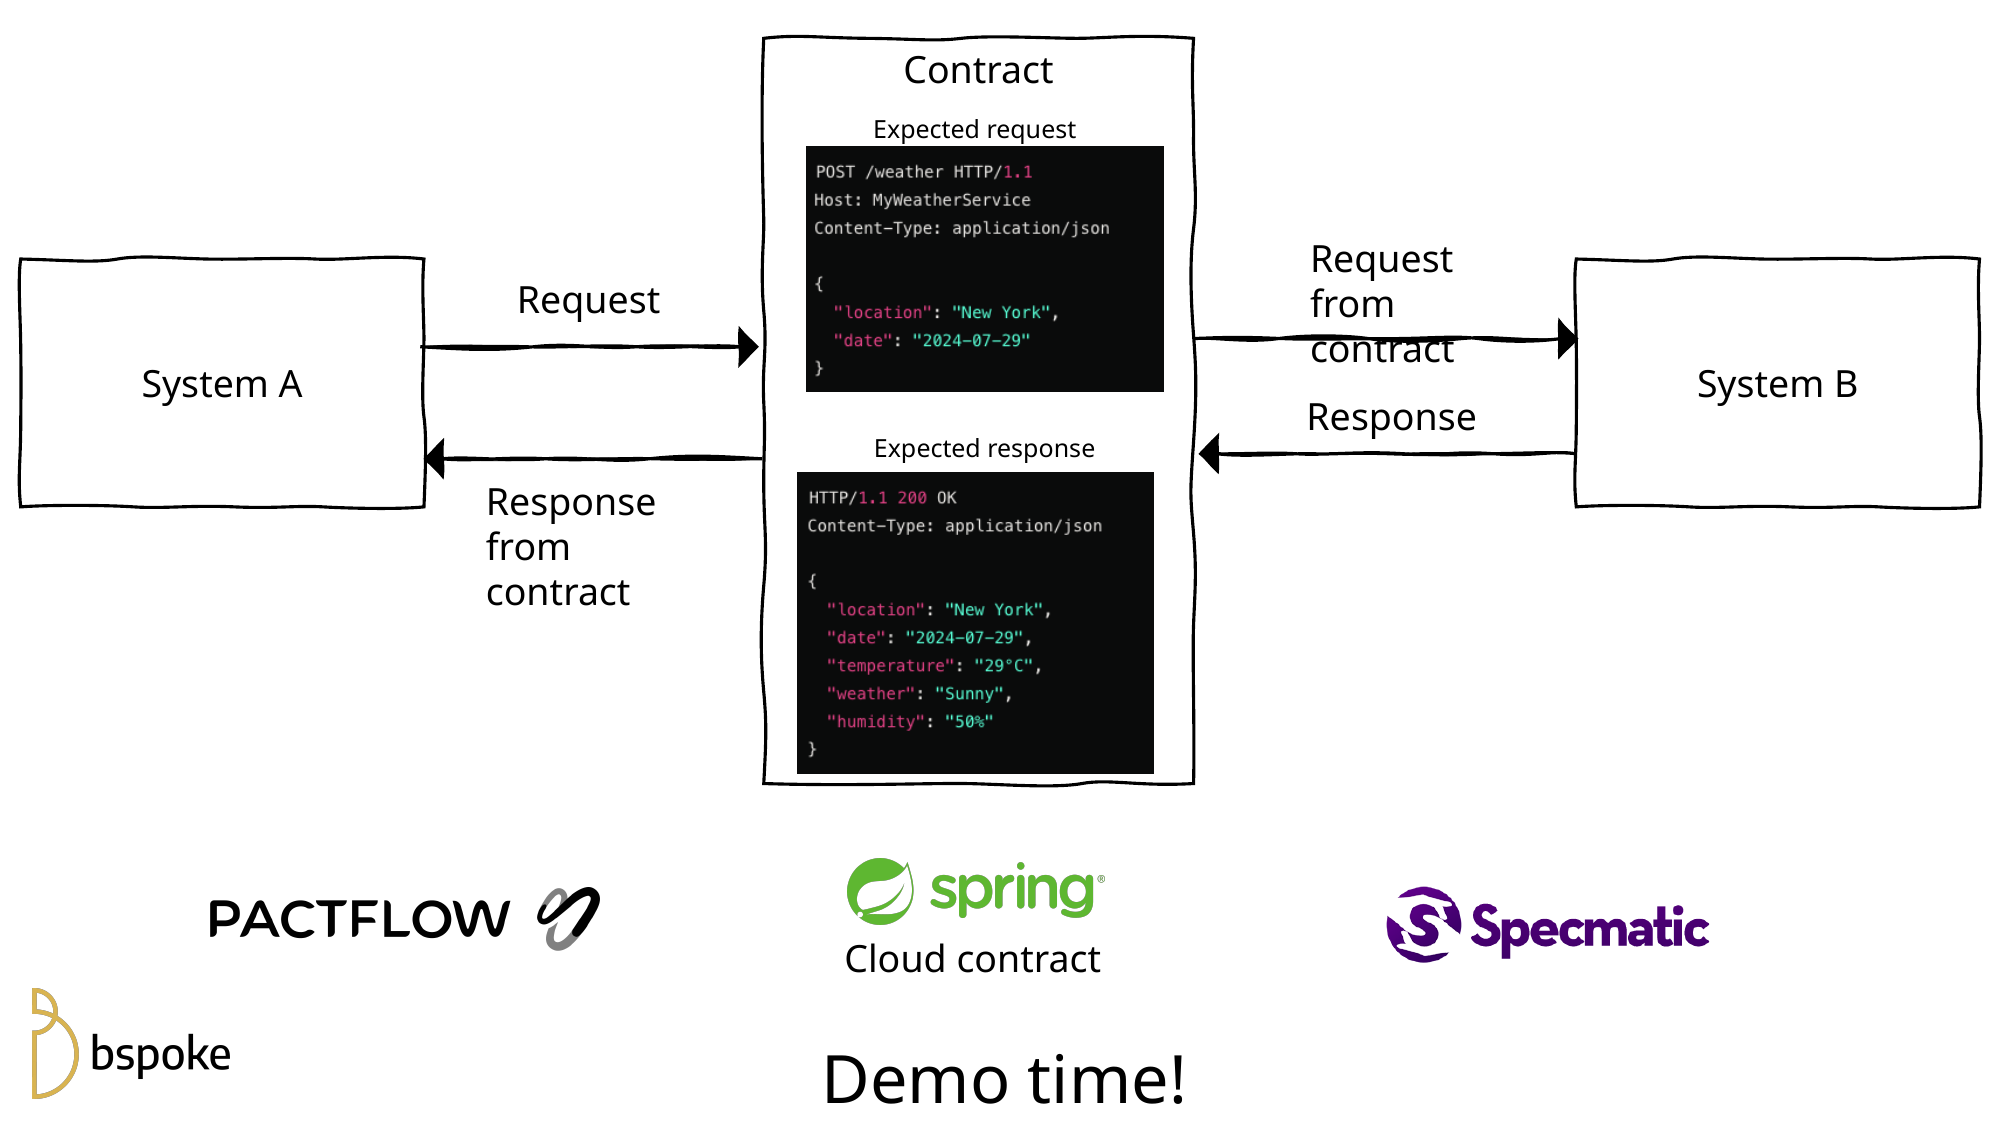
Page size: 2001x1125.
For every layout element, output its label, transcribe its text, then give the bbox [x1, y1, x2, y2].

text_box Response [1291, 385, 1492, 446]
text_box Request from contract [1295, 228, 1555, 378]
text_box Cloud contract [829, 927, 1117, 988]
text_box [1193, 335, 1295, 342]
picture [190, 865, 622, 972]
picture [806, 145, 1165, 393]
text_box Expected response [859, 425, 1111, 471]
text_box [1555, 317, 1579, 360]
text_box [420, 325, 759, 368]
text_box Request [502, 269, 676, 329]
text_box [423, 437, 763, 480]
text_box System B [1573, 255, 1983, 511]
text_box System A [17, 255, 428, 511]
picture [31, 988, 231, 1100]
text_box Contract [759, 34, 1198, 788]
picture [1378, 880, 1722, 969]
picture [797, 471, 1155, 775]
picture [847, 858, 1105, 926]
text_box Expected request [858, 106, 1092, 145]
text_box Response from contract [471, 470, 728, 621]
text_box Demo time! [806, 1029, 1205, 1124]
text_box [1198, 432, 1577, 475]
